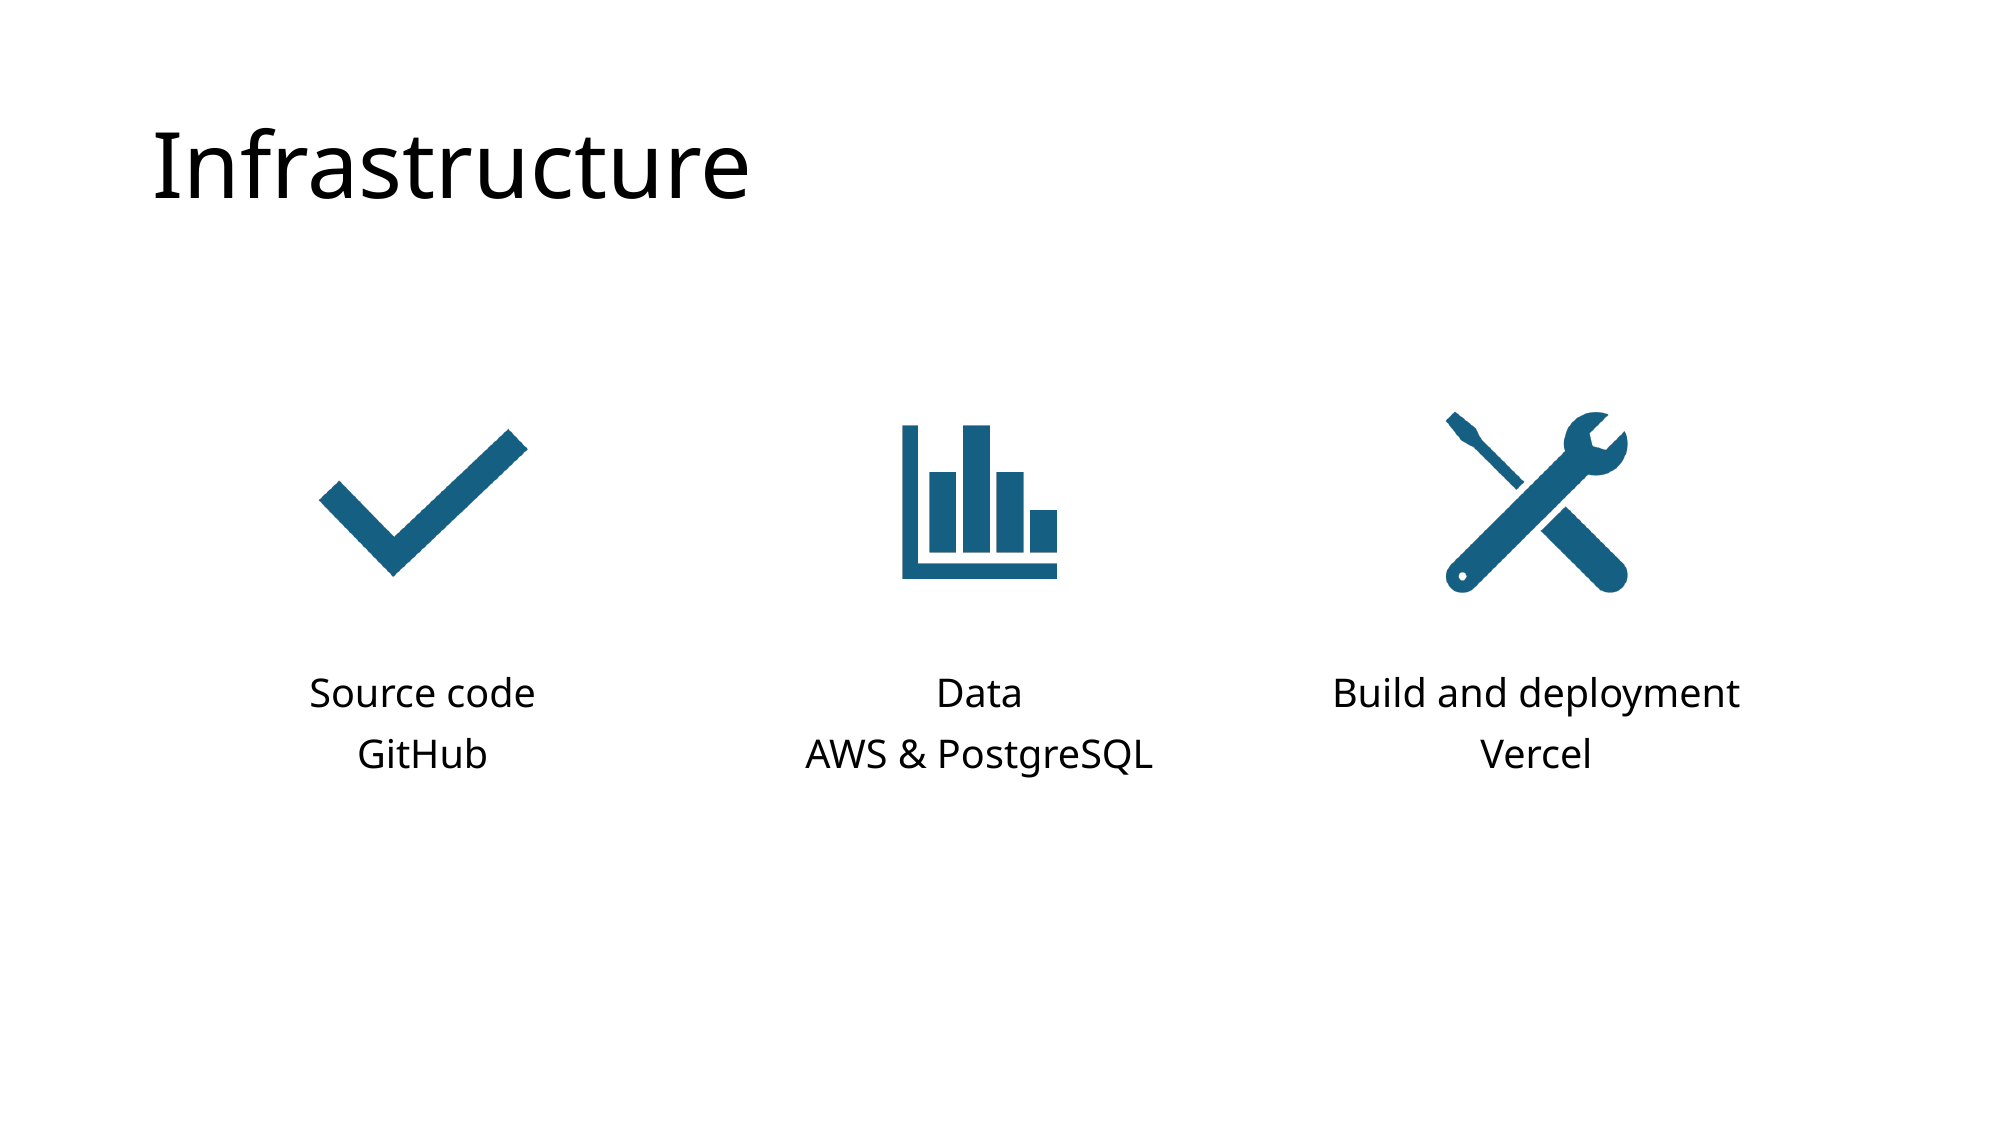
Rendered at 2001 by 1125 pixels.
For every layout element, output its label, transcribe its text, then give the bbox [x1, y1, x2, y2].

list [116, 233, 1843, 949]
title Infrastructure [137, 59, 1863, 278]
